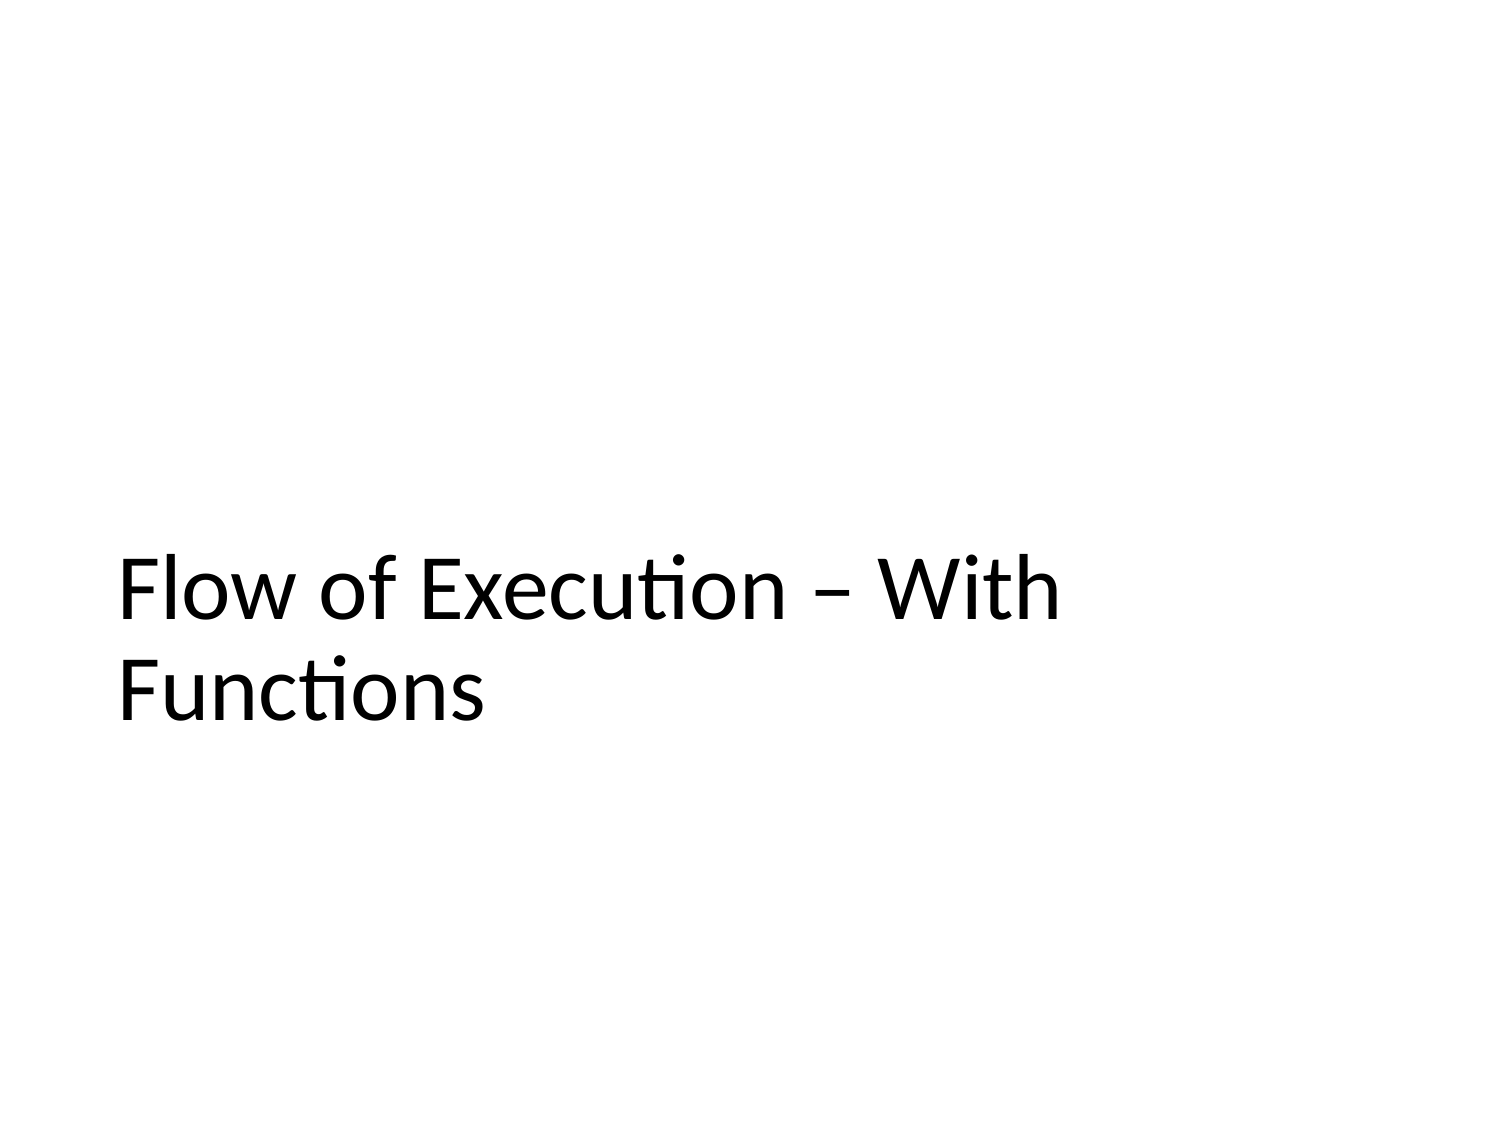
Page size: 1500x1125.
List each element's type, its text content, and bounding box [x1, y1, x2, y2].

title Flow of Execution – With Functions [102, 280, 1397, 749]
